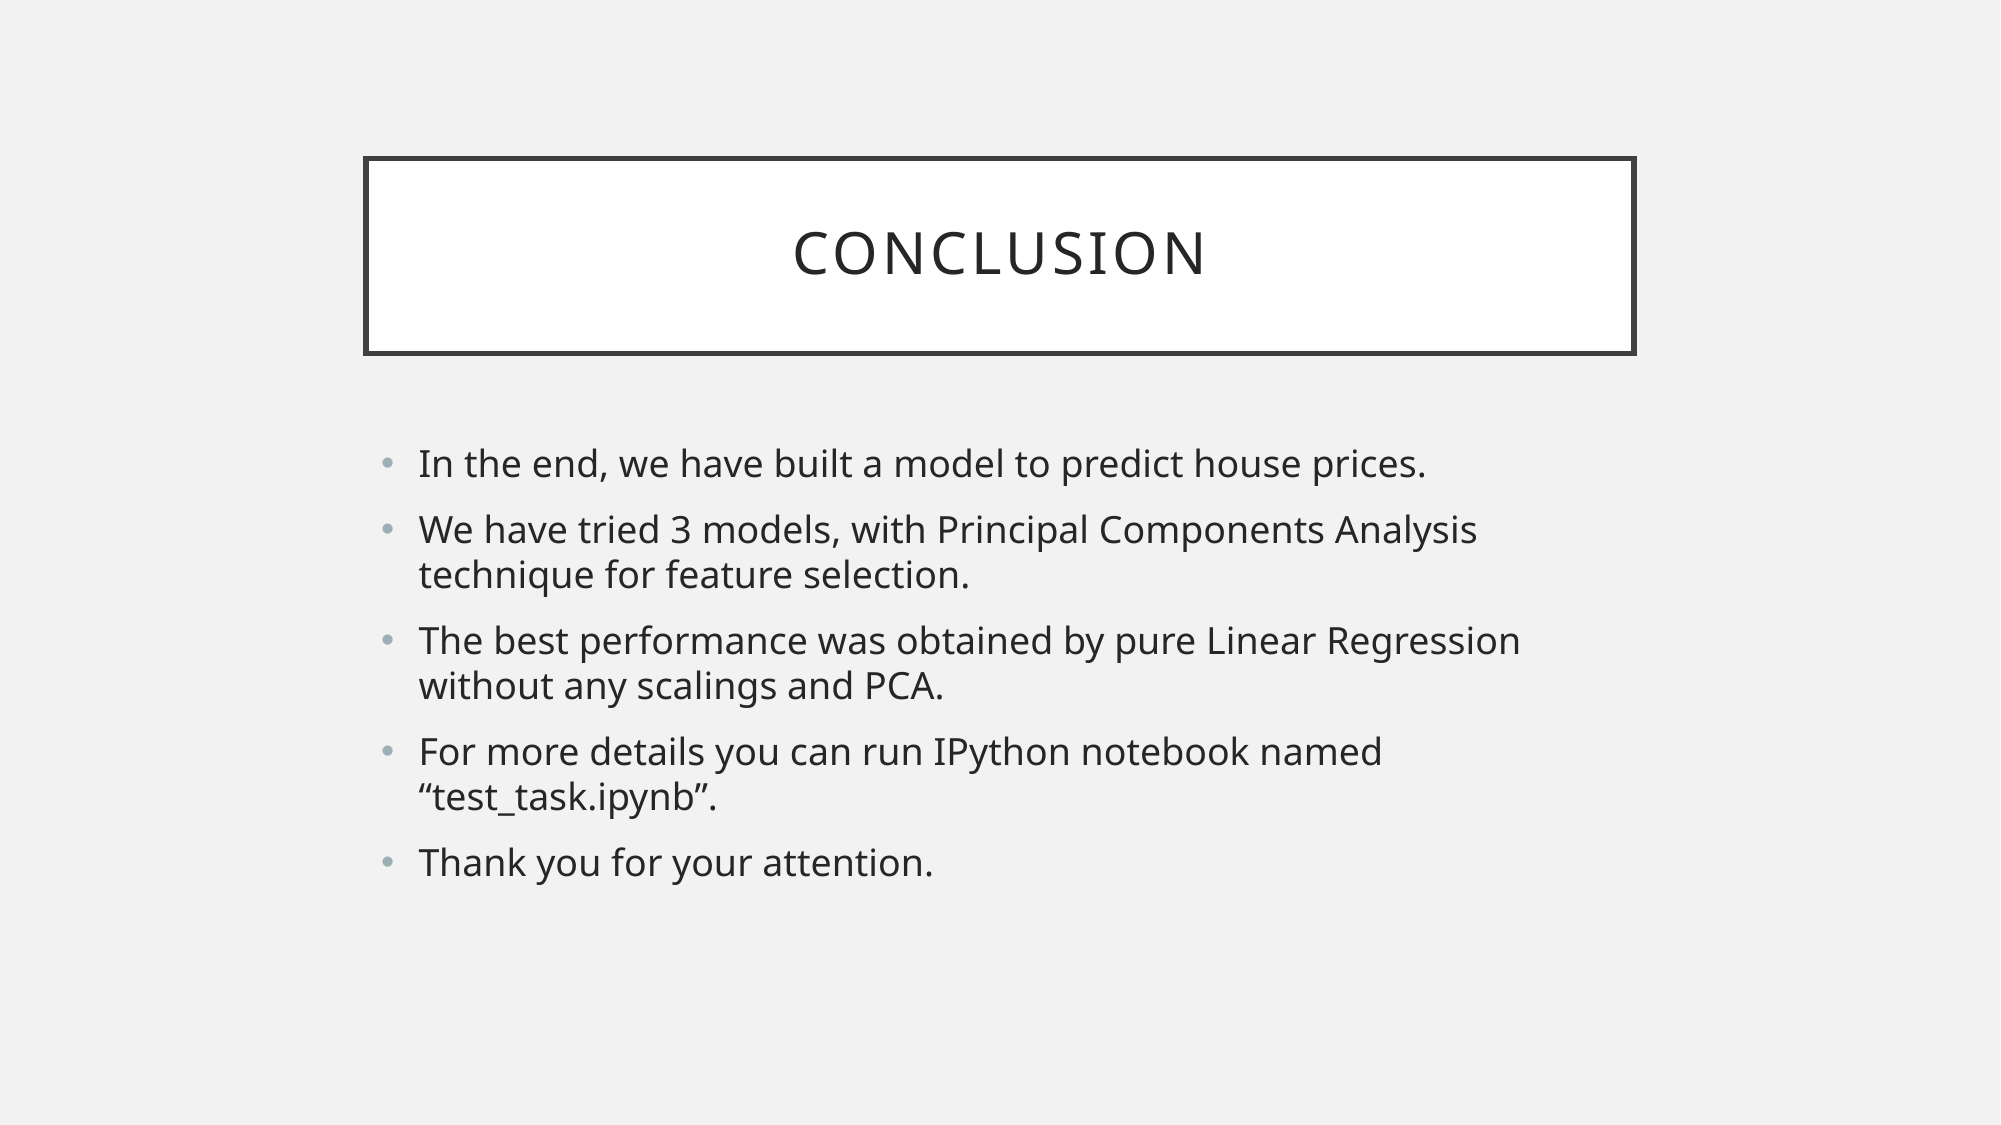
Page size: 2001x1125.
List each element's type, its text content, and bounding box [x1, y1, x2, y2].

title Conclusion [363, 156, 1637, 356]
list In the end, we have built a model to predict house prices. We have tried 3 models, with Principal Components Analysis technique for feature selection. The best performance was obtained by pure Linear Regression without any scalings and PCA. For more details you can run IPython notebook named “test_task.ipynb”. Thank you for your attention. [366, 432, 1634, 942]
